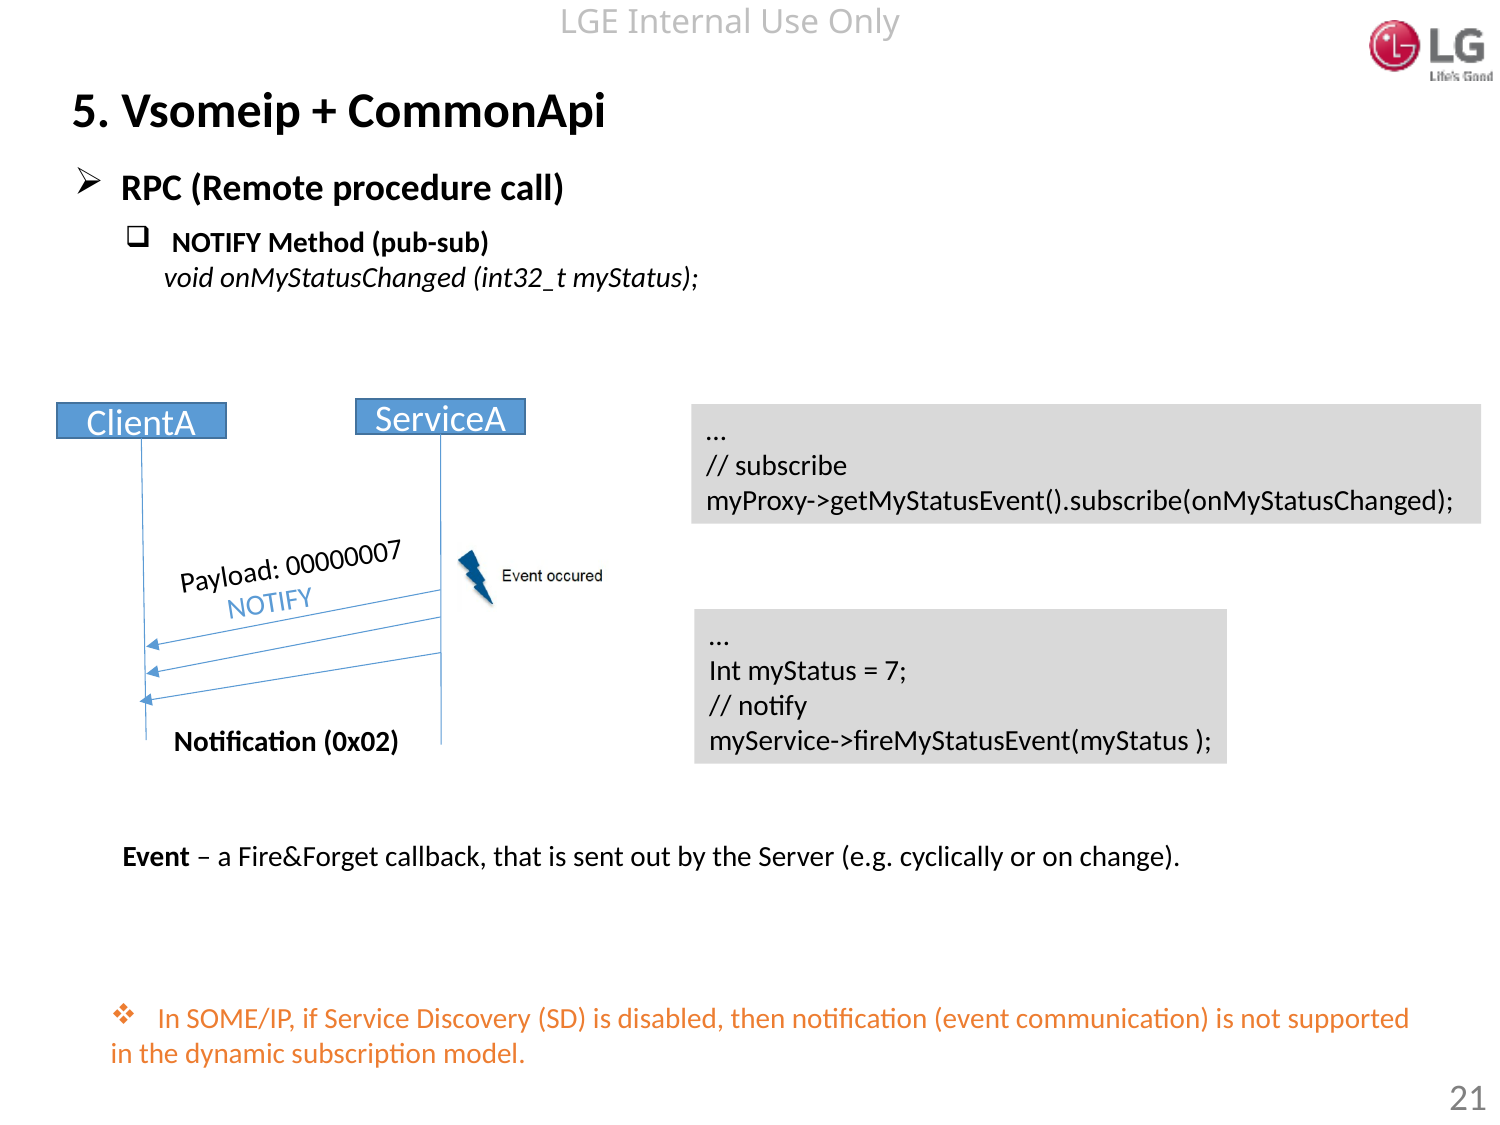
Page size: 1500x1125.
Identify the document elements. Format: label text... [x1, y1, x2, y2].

text_box Notification (0x02) [159, 714, 415, 765]
text_box ClientA [56, 402, 227, 439]
picture [1369, 20, 1493, 81]
text_box ServiceA [355, 398, 526, 435]
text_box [141, 702, 147, 741]
list 5. Vsomeip + CommonApi [56, 76, 1397, 1014]
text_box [146, 589, 441, 616]
picture [456, 542, 622, 612]
text_box … // subscribe myProxy->getMyStatusEvent().subscribe(onMyStatusChanged); [691, 404, 1482, 524]
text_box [141, 437, 147, 652]
text_box Payload: 00000007 [161, 518, 425, 589]
text_box In SOME/IP, if Service Discovery (SD) is disabled, then notification (event communication) is not supported in the dynamic subscription model. [95, 992, 1432, 1078]
text_box Event – a Fire&Forget callback, that is sent out by the Server (e.g. cyclically or on change). [107, 830, 1196, 880]
text_box NOTIFY Method (pub-sub) void onMyStatusChanged (int32_t myStatus); [110, 216, 715, 301]
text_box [139, 652, 442, 702]
text_box NOTIFY [208, 567, 327, 589]
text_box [146, 616, 441, 674]
slide_number 21 [1434, 1065, 1500, 1125]
text_box RPC (Remote procedure call) [59, 155, 580, 216]
text_box … Int myStatus = 7; // notify myService->fireMyStatusEvent(myStatus ); [694, 609, 1227, 764]
